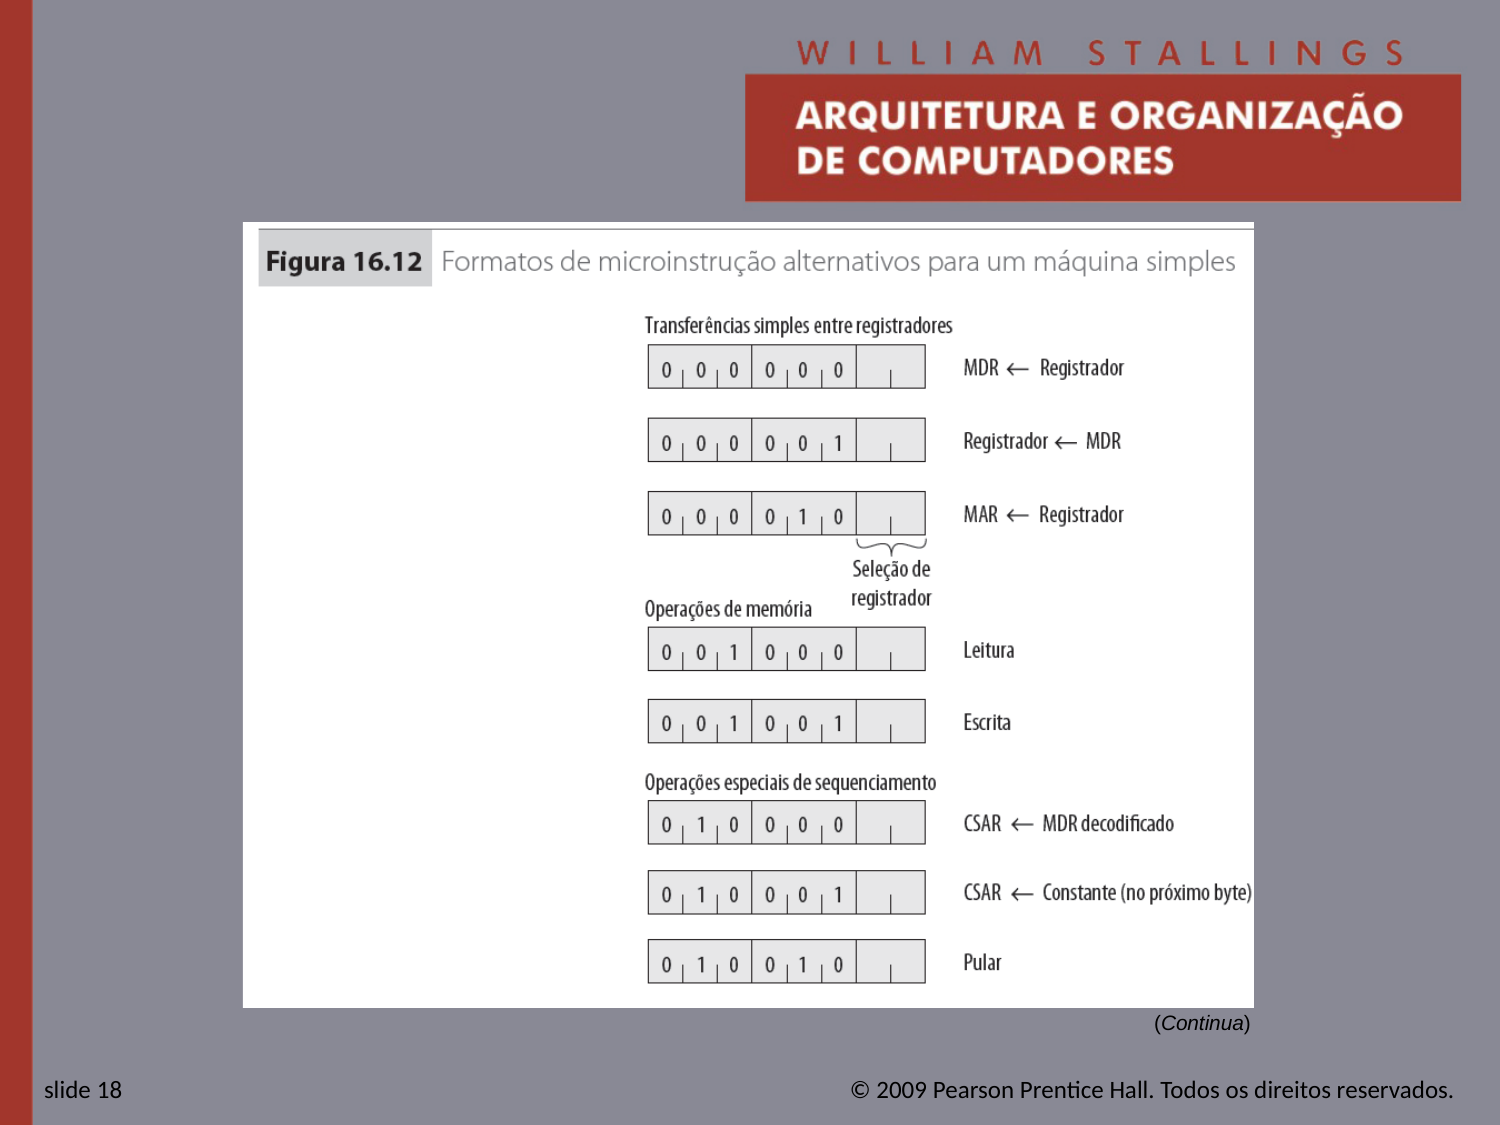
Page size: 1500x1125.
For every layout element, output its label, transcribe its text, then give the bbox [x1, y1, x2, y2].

text_box (Continua) [907, 1002, 1266, 1043]
picture [0, 0, 1500, 1125]
